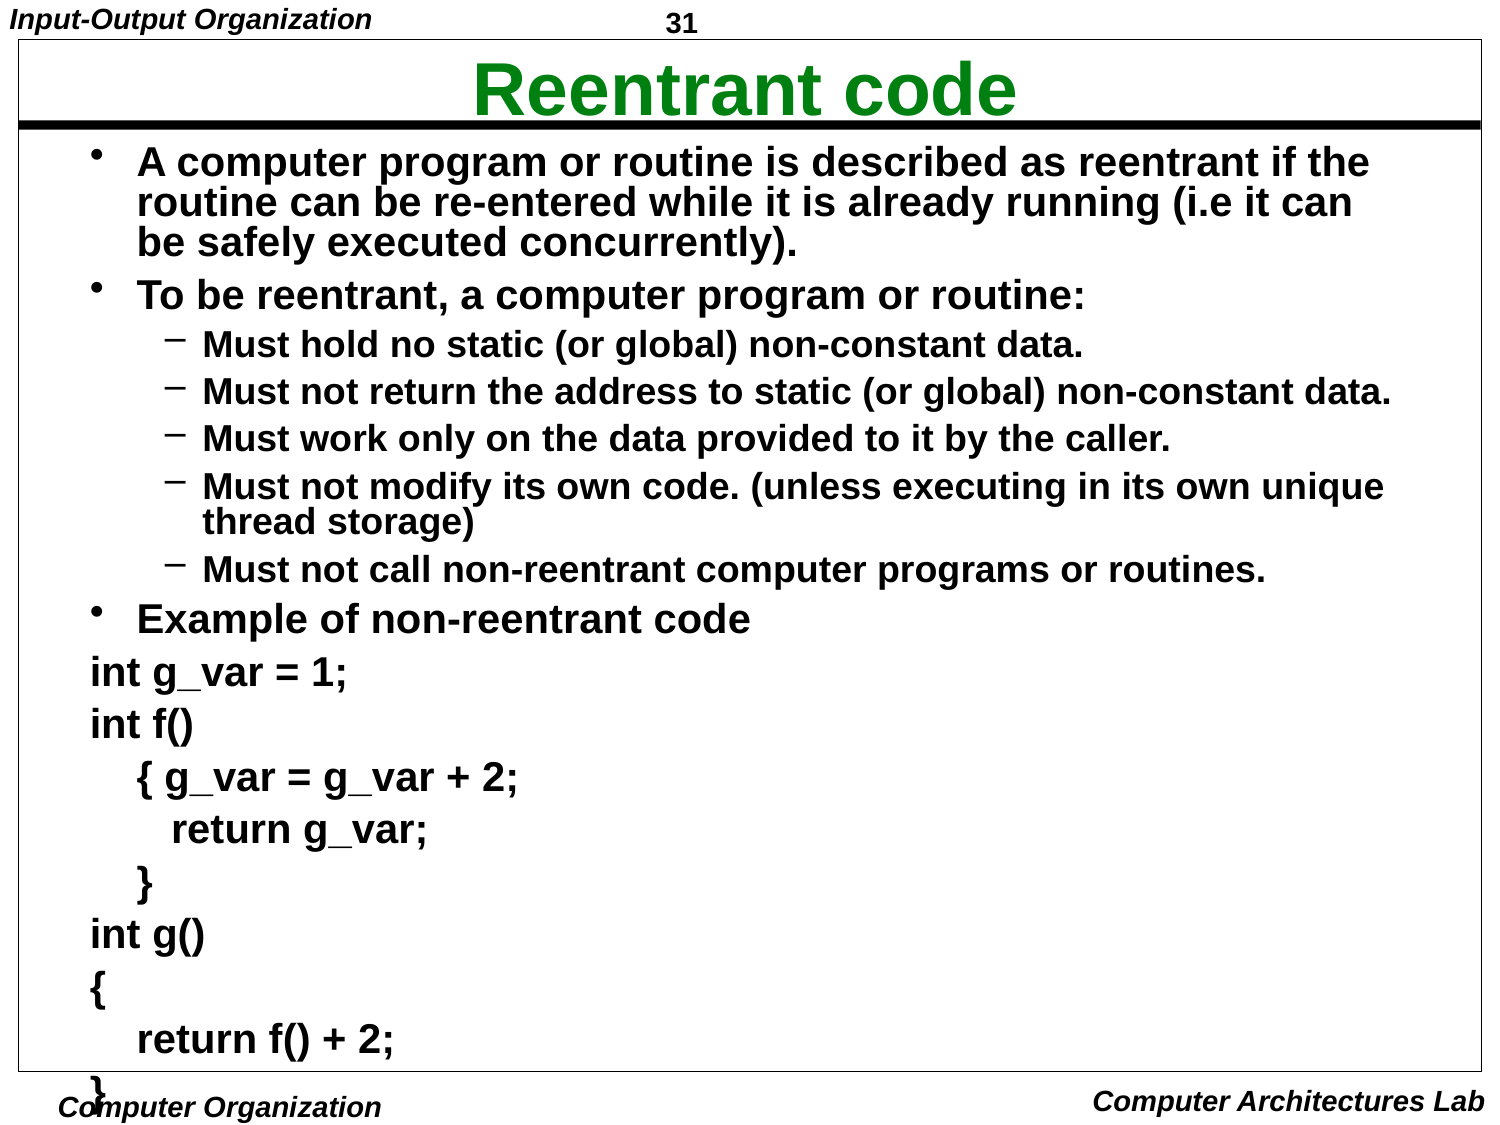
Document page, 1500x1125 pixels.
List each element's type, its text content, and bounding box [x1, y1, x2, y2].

title Reentrant code [70, 45, 1422, 137]
list A computer program or routine is described as reentrant if the routine can be re-entered while it is already running (i.e it can be safely executed concurrently). To be reentrant, a computer program or routine: Must hold no static (or global) non-constant data. Must not return the address to static (or global) non-constant data. Must work only on the data provided to it by the caller. Must not modify its own code. (unless executing in its own unique thread storage) Must not call non-reentrant computer programs or routines. Example of non-reentrant code int g_var = 1; int f() { g_var = g_var + 2; return g_var; } int g() { return f() + 2; } [75, 137, 1425, 1088]
